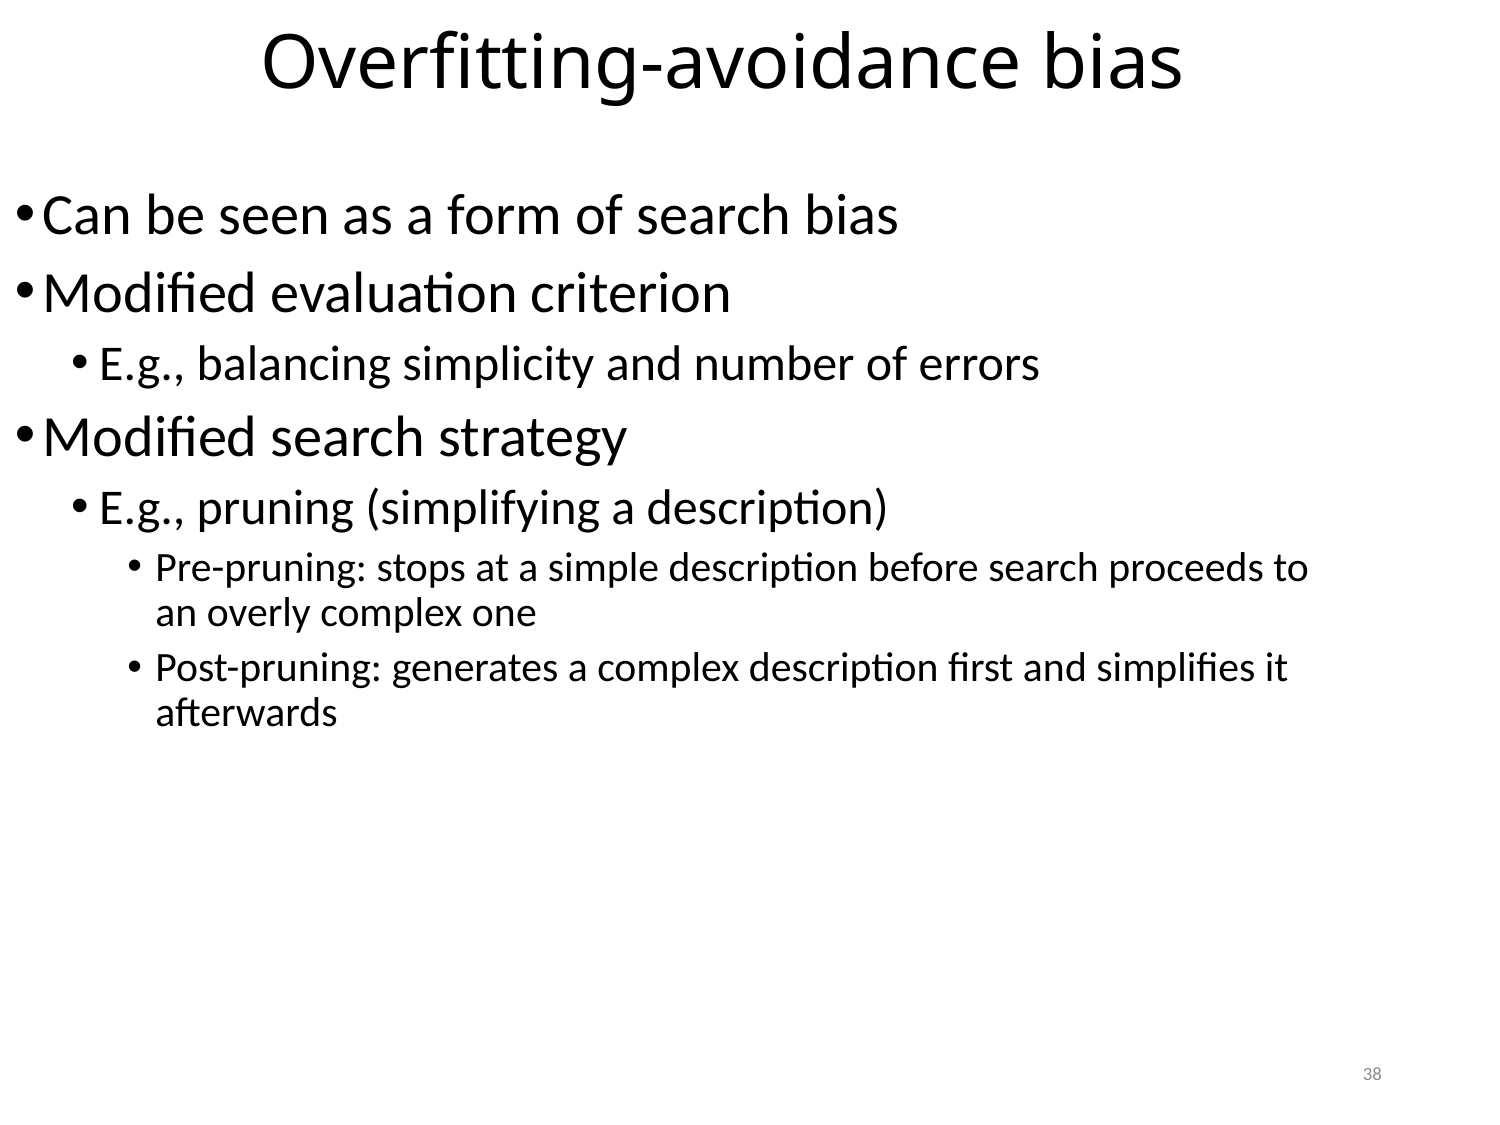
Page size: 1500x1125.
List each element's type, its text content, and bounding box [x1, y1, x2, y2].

title Overfitting-avoidance bias [245, 0, 1500, 159]
list Can be seen as a form of search bias Modified evaluation criterion E.g., balancing simplicity and number of errors Modified search strategy E.g., pruning (simplifying a description) Pre-pruning: stops at a simple description before search proceeds to an overly complex one Post-pruning: generates a complex description first and simplifies it afterwards [0, 177, 1350, 830]
slide_number 38 [1059, 1042, 1397, 1103]
